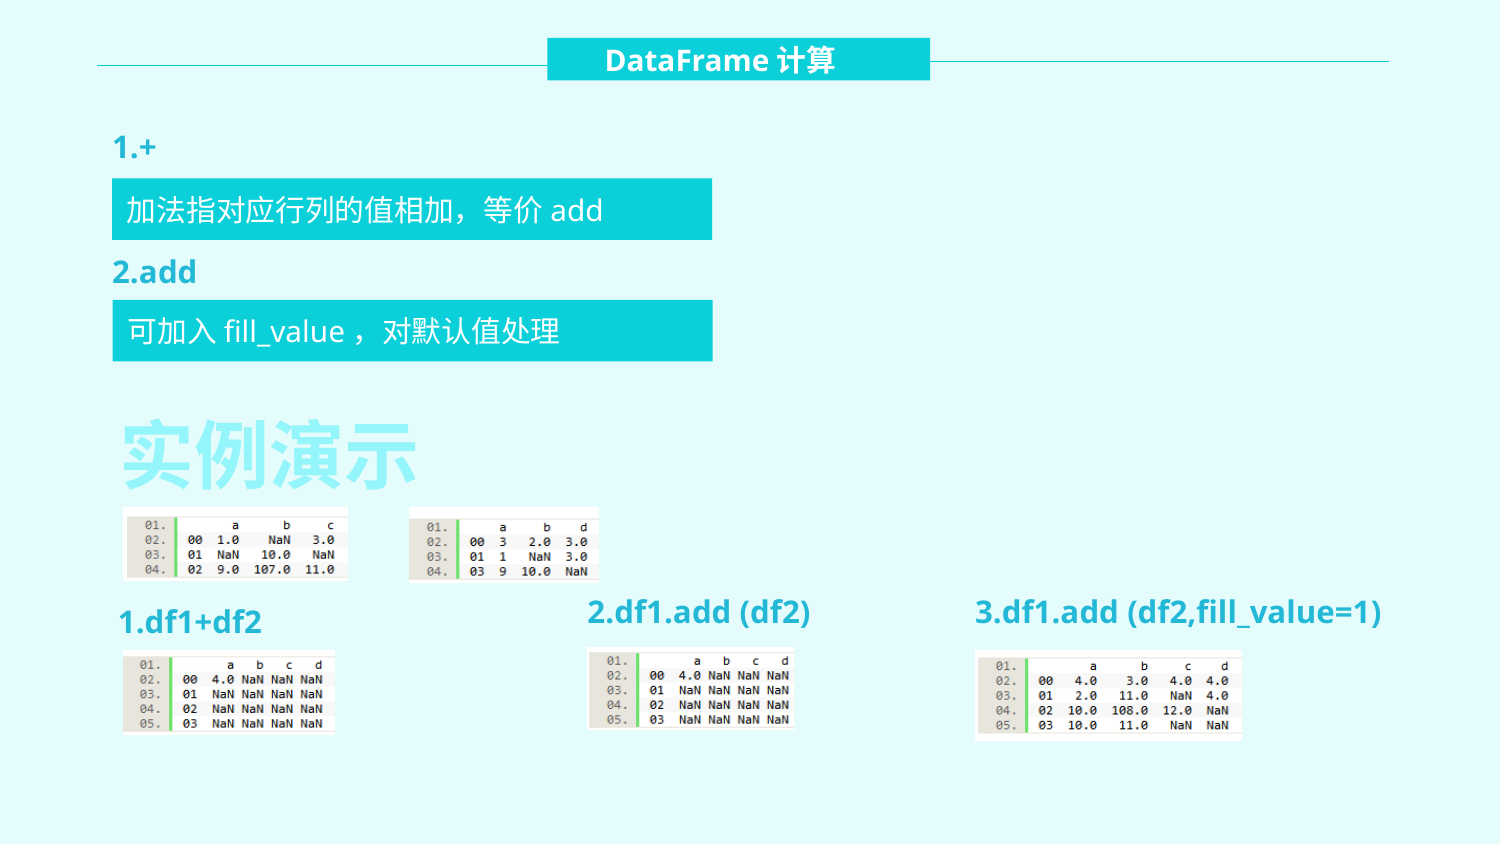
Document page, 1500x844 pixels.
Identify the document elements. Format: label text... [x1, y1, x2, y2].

picture [974, 650, 1242, 741]
text_box 加法指对应行列的值相加，等价add [112, 178, 713, 240]
text_box 可加入fill_value，对默认值处理 [112, 299, 713, 362]
text_box 3.df1.add (df2,fill_value=1) [975, 587, 1400, 641]
picture [409, 507, 599, 583]
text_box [96, 34, 1390, 86]
text_box 1.+ [112, 121, 325, 175]
text_box 实例演示 [104, 401, 435, 507]
text_box 2.df1.add (df2) [587, 587, 913, 641]
picture [587, 646, 794, 730]
picture [123, 650, 335, 736]
picture [123, 507, 349, 581]
text_box 2.add [112, 246, 325, 299]
text_box 1.df1+df2 [117, 596, 331, 650]
